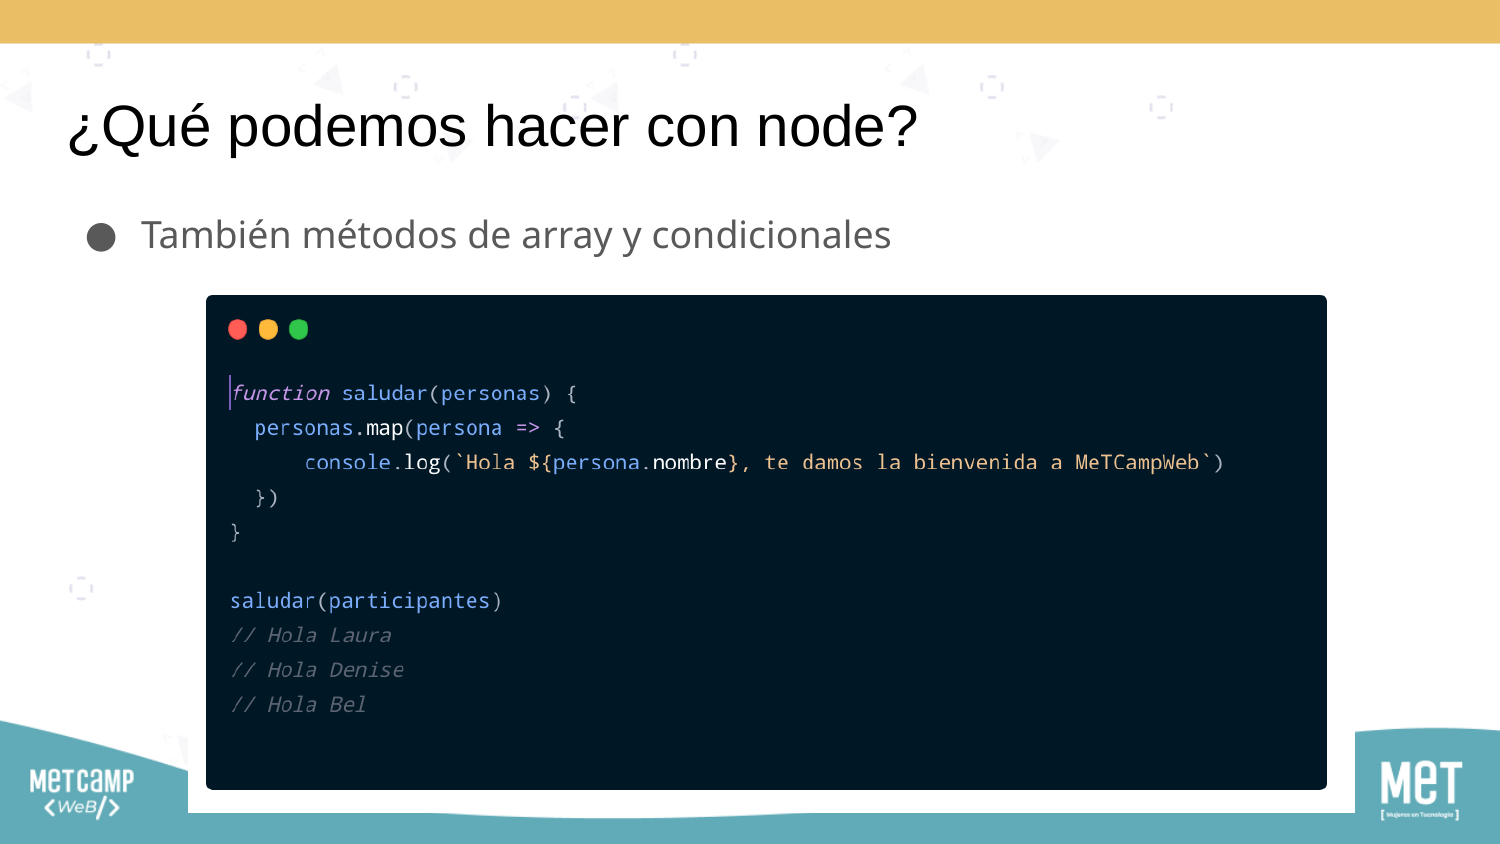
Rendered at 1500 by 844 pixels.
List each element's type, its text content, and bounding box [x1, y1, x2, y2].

picture [0, 0, 1500, 844]
list También métodos de array y condicionales [51, 189, 1449, 750]
title ¿Qué podemos hacer con node? [51, 72, 1449, 167]
